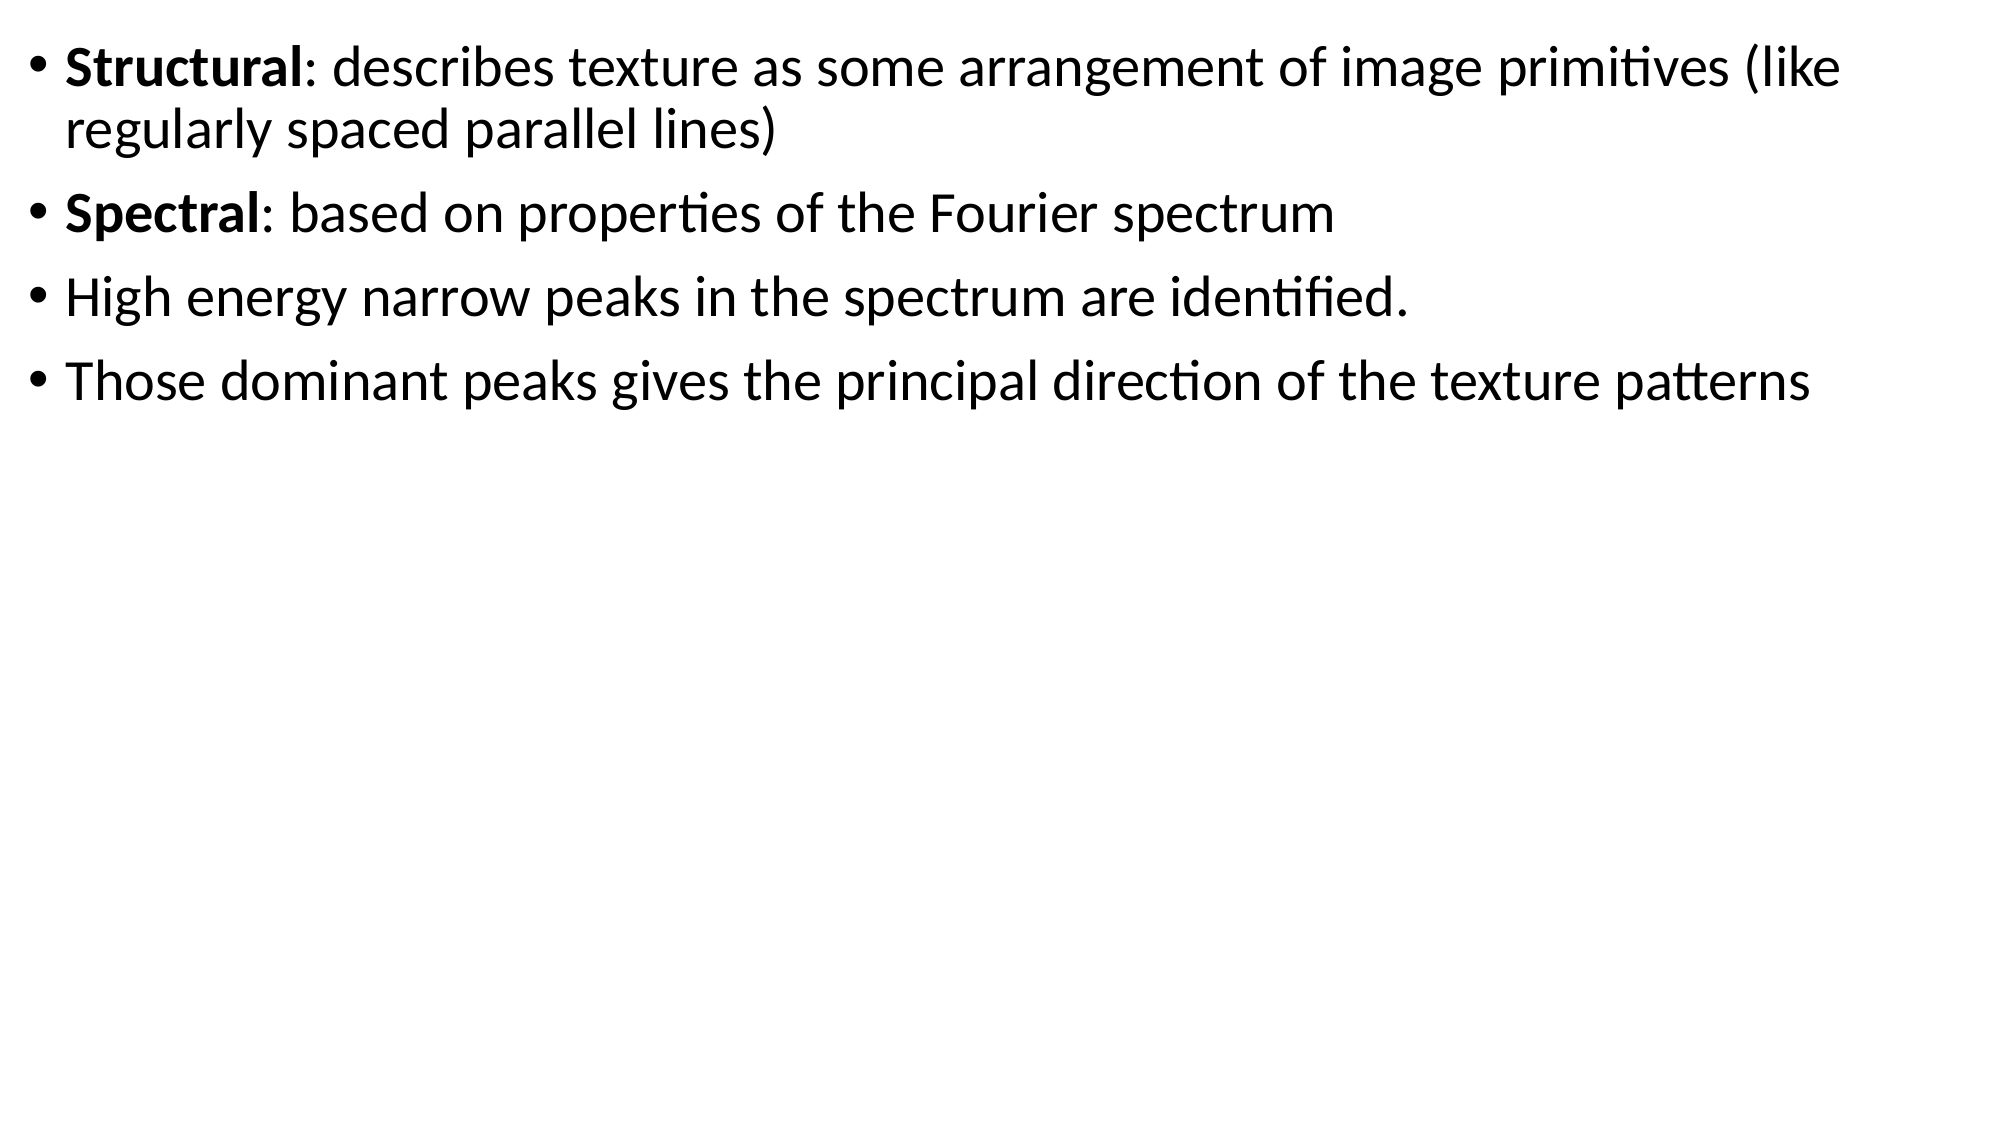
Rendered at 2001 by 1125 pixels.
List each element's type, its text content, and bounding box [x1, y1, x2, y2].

list Structural: describes texture as some arrangement of image primitives (like regularly spaced parallel lines) Spectral: based on properties of the Fourier spectrum High energy narrow peaks in the spectrum are identified. Those dominant peaks gives the principal direction of the texture patterns [13, 28, 1960, 1087]
